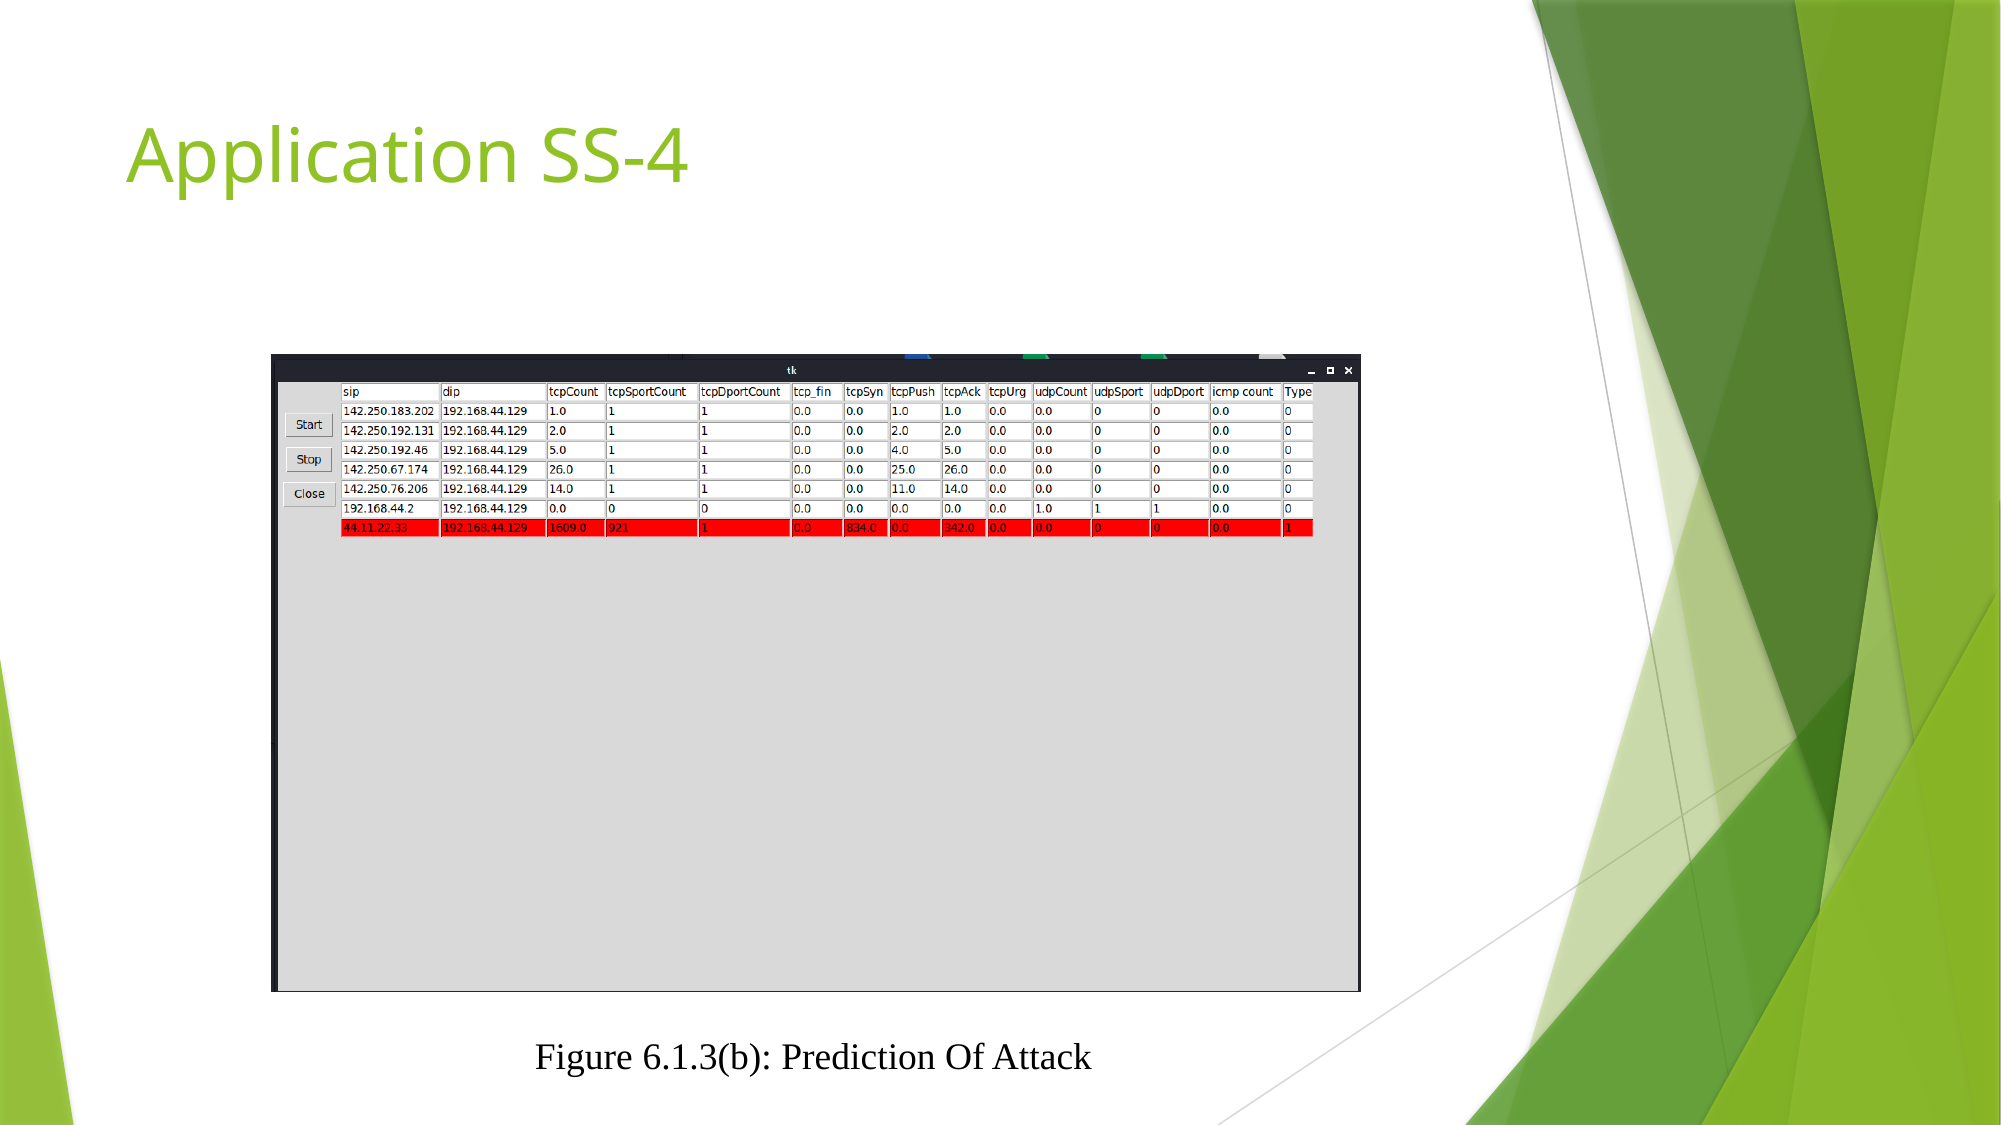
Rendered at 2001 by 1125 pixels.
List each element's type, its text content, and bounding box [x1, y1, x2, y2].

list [270, 353, 1362, 992]
title Application SS-4 [111, 99, 1522, 317]
text_box Figure 6.1.3(b): Prediction Of Attack [315, 1024, 1317, 1085]
